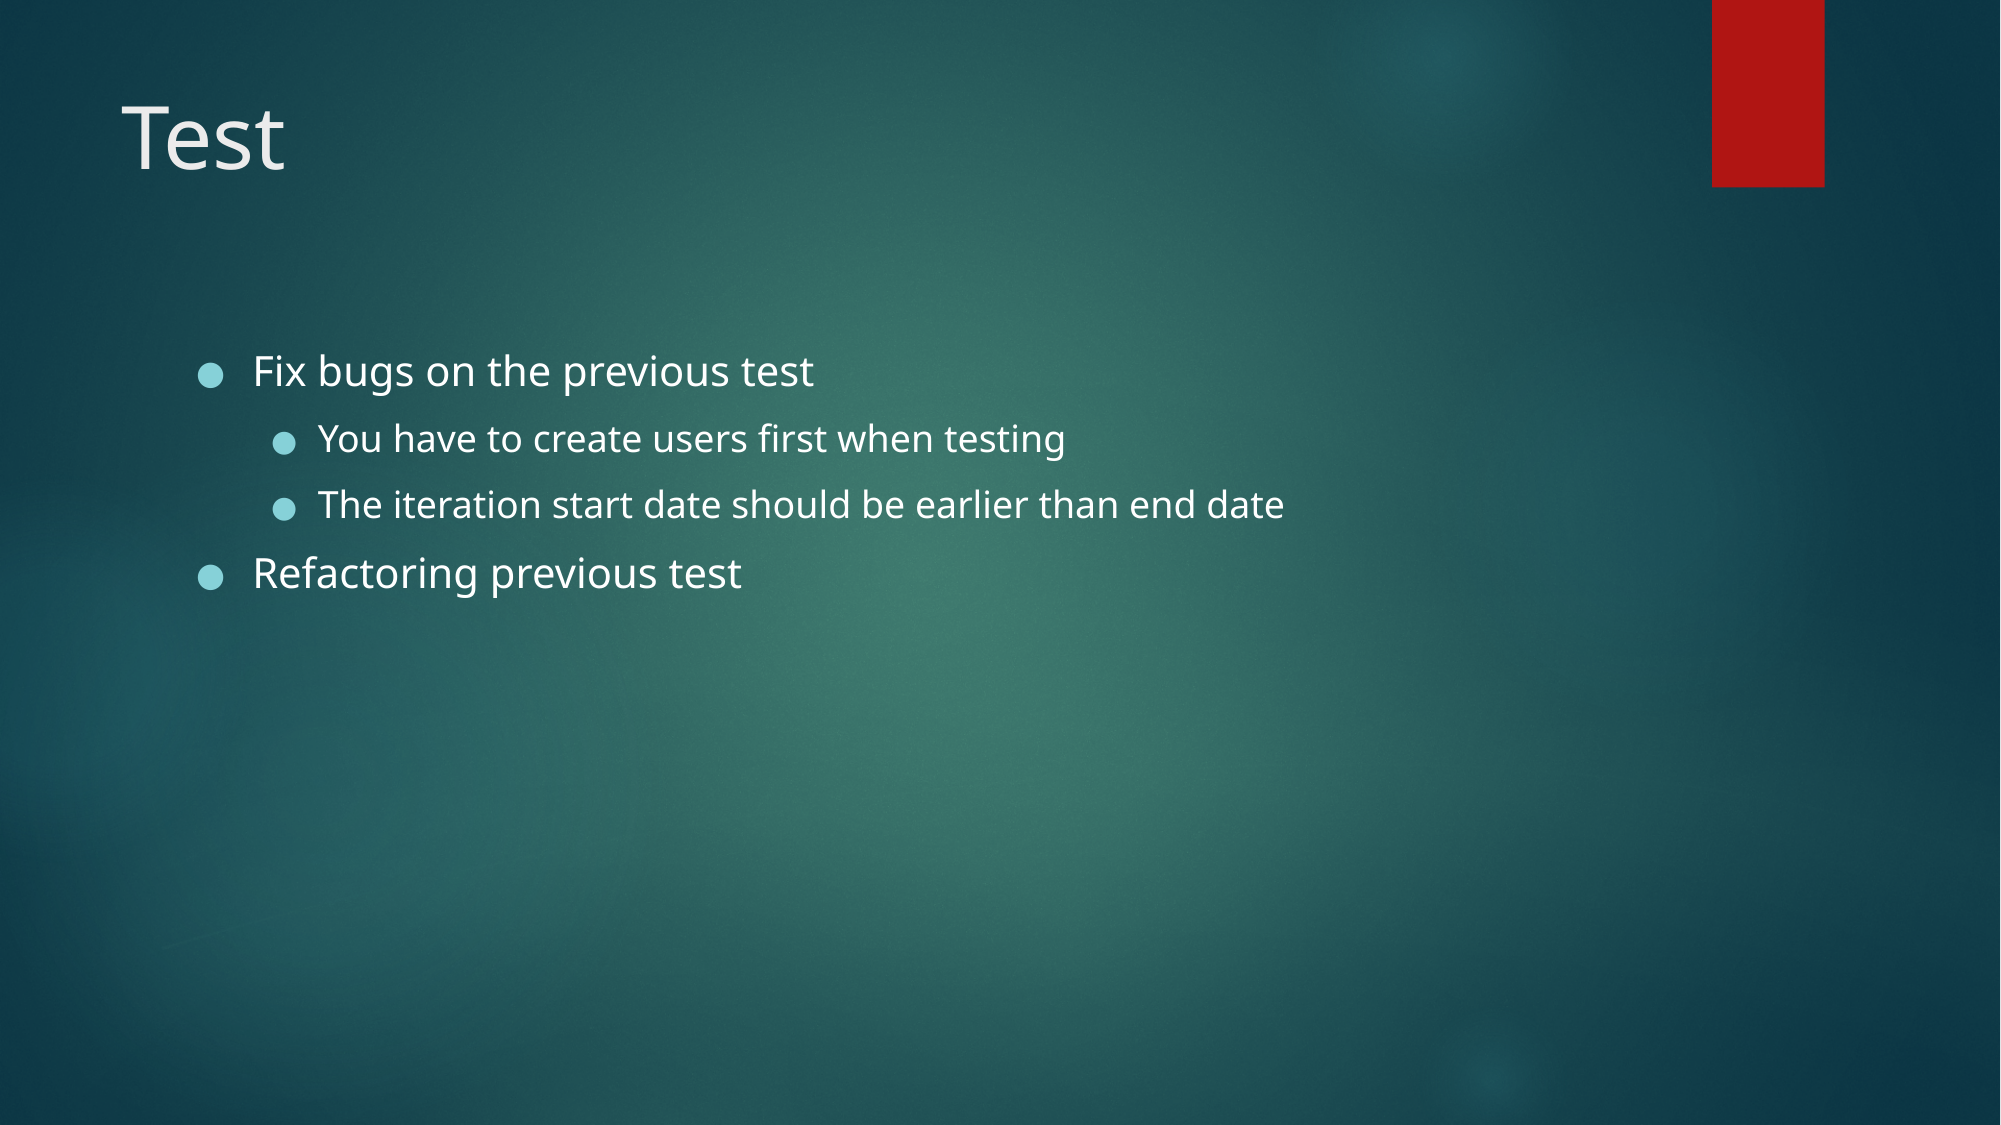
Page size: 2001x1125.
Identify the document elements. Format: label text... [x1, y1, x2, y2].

list Fix bugs on the previous test You have to create users first when testing The iteration start date should be earlier than end date Refactoring previous test [181, 336, 1649, 1025]
picture [0, 0, 2001, 1125]
title Test [106, 74, 1649, 304]
